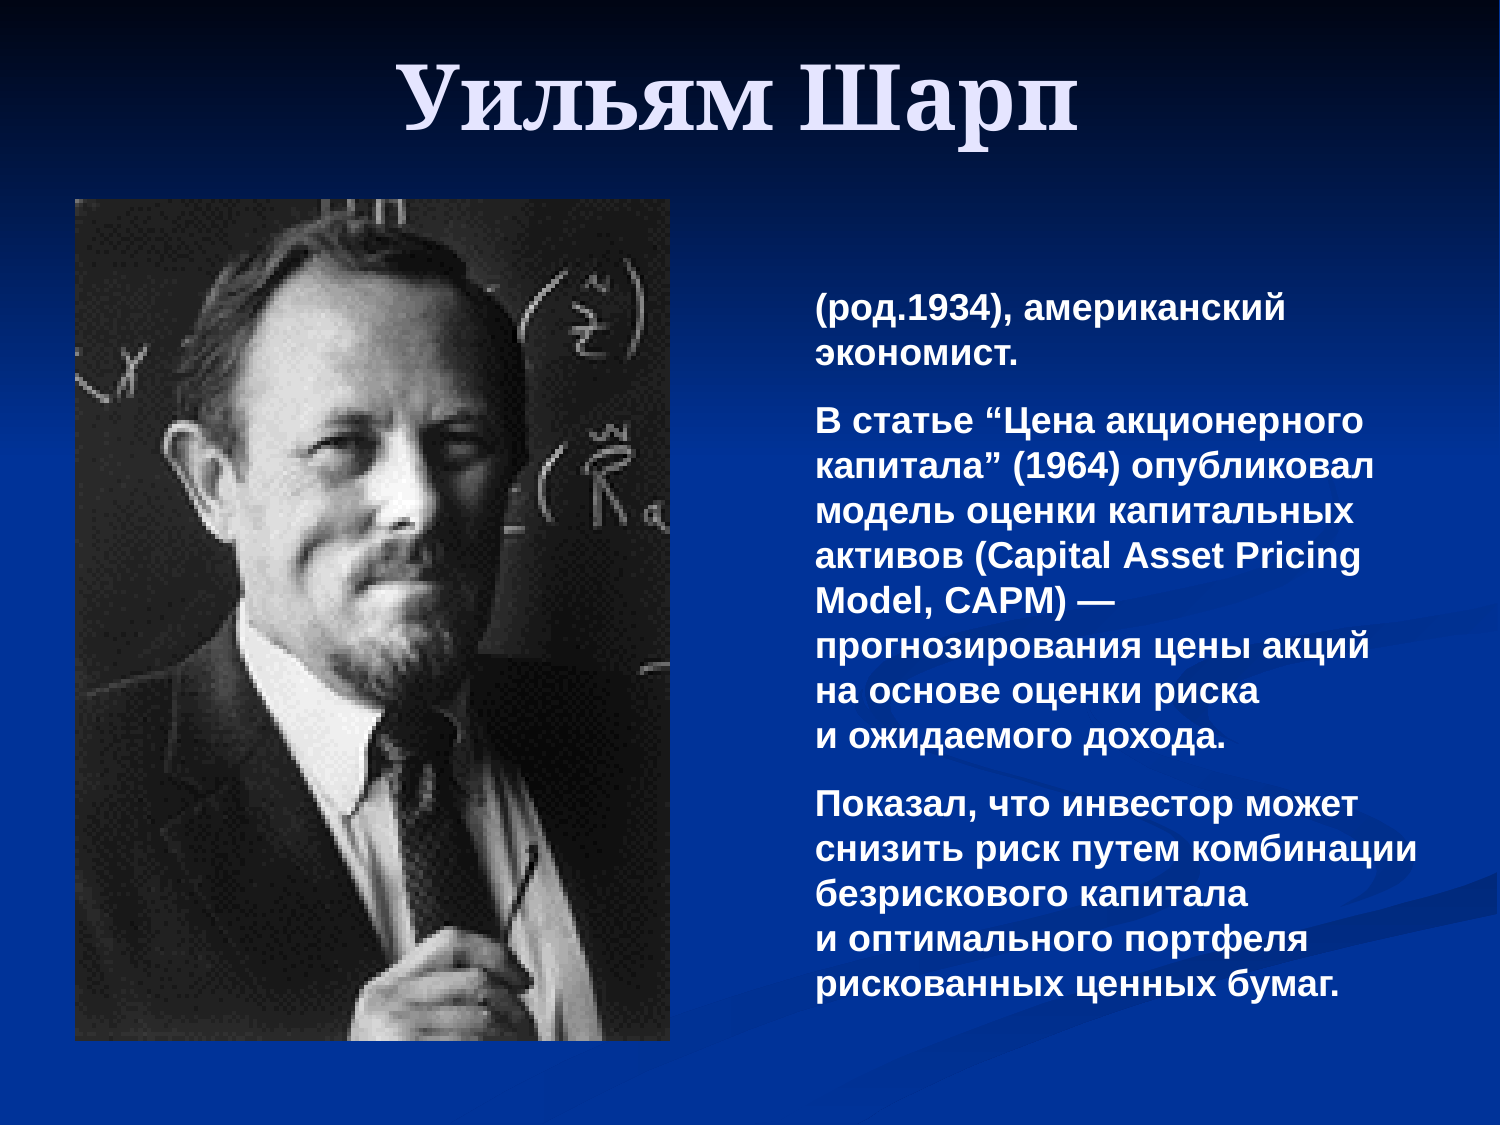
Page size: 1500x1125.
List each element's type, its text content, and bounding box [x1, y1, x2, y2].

picture [74, 199, 670, 1041]
text_box (род.1934), американский экономист. В статье “Цена акционерного капитала” (1964) опубликовал модель оценки капитальных активов (Capital Asset Pricing Model, CAPM) — прогнозирования цены акций на основе оценки риска и ожидаемого дохода. Показал, что инвестор может снизить риск путем комбинации безрискового капитала и оптимального портфеля рискованных ценных бумаг. [800, 274, 1438, 1013]
text_box Уильям Шарп [74, 0, 1425, 188]
